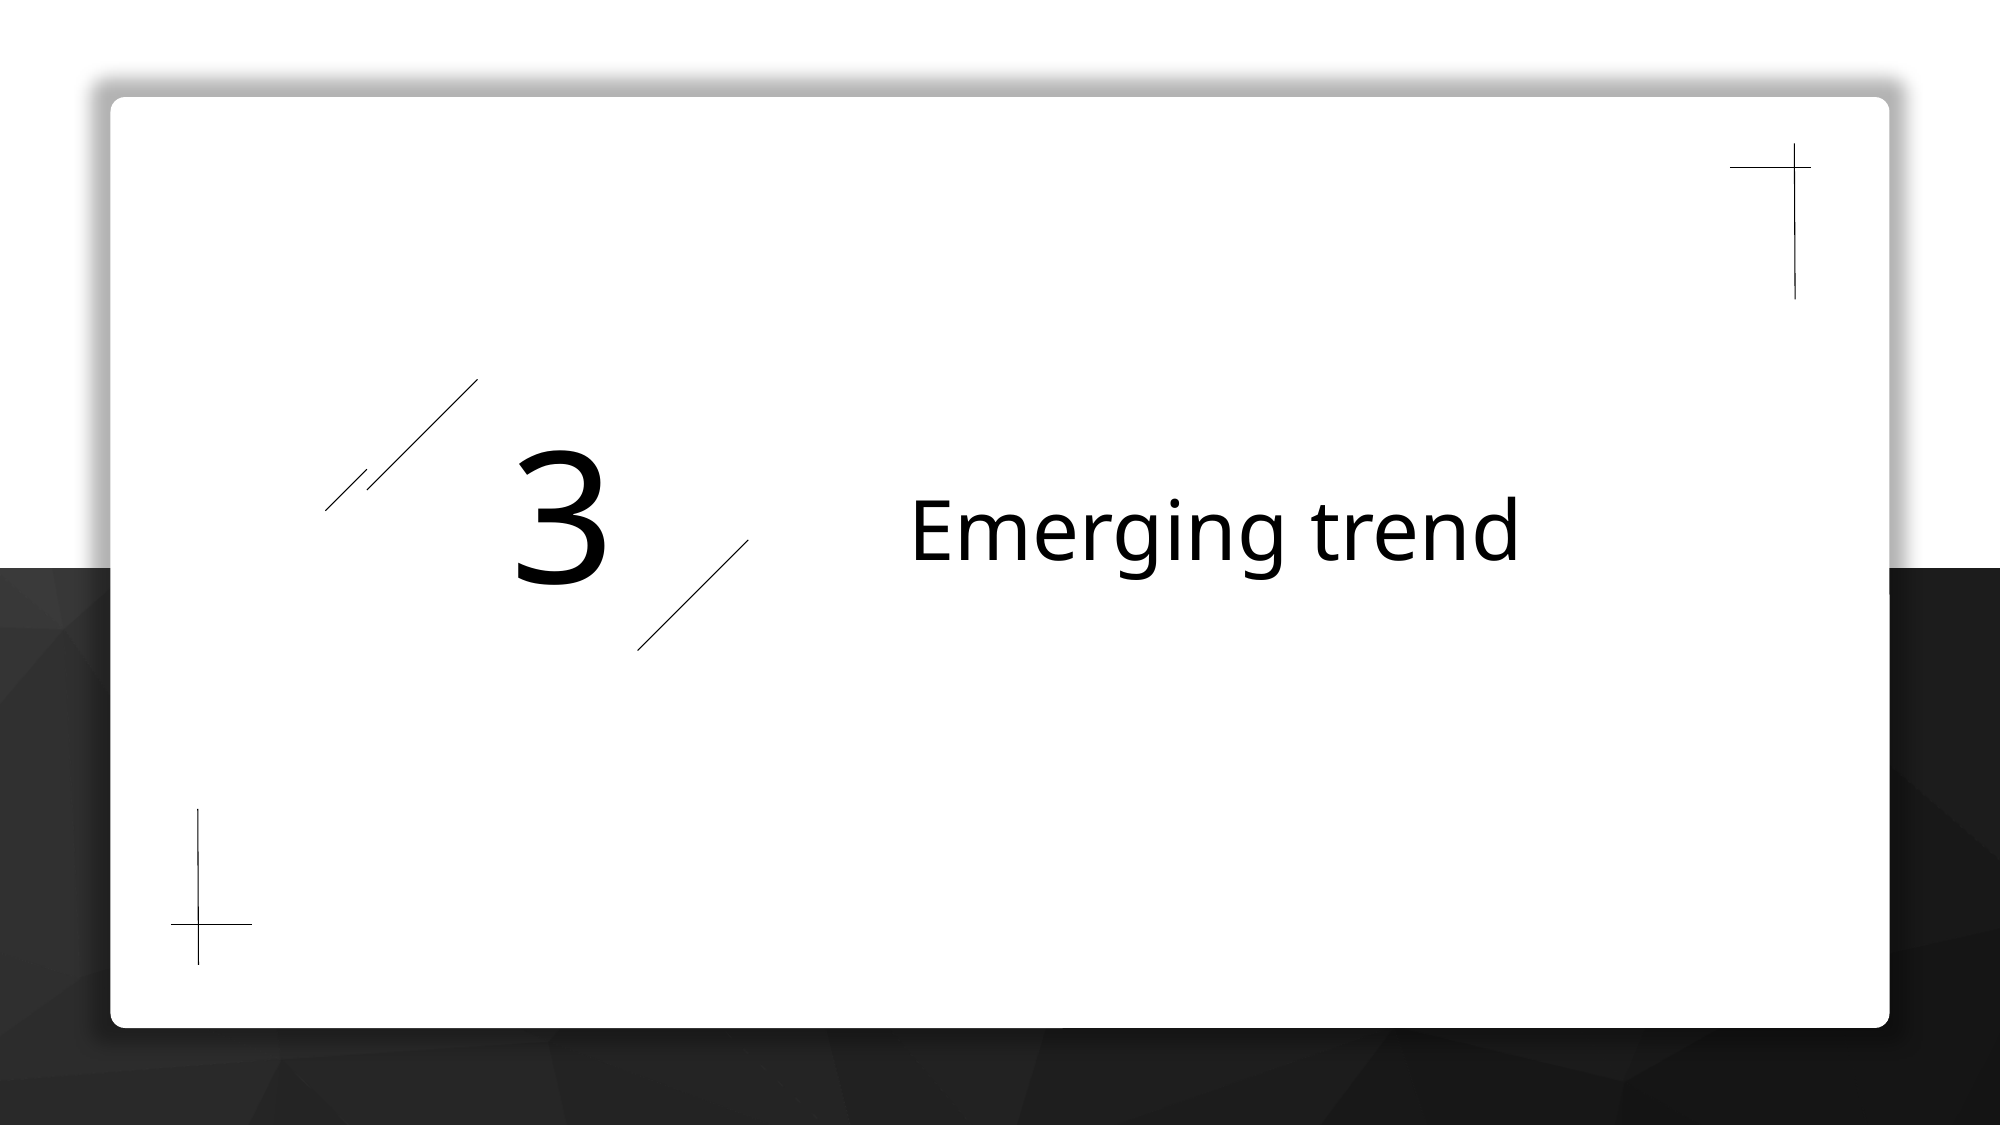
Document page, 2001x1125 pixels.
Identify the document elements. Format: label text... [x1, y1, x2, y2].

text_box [325, 469, 367, 511]
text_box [366, 379, 478, 490]
text_box [109, 95, 1891, 568]
text_box 3 [422, 393, 704, 568]
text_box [637, 539, 749, 651]
picture [0, 568, 2000, 1125]
text_box Emerging trend [893, 469, 1620, 568]
